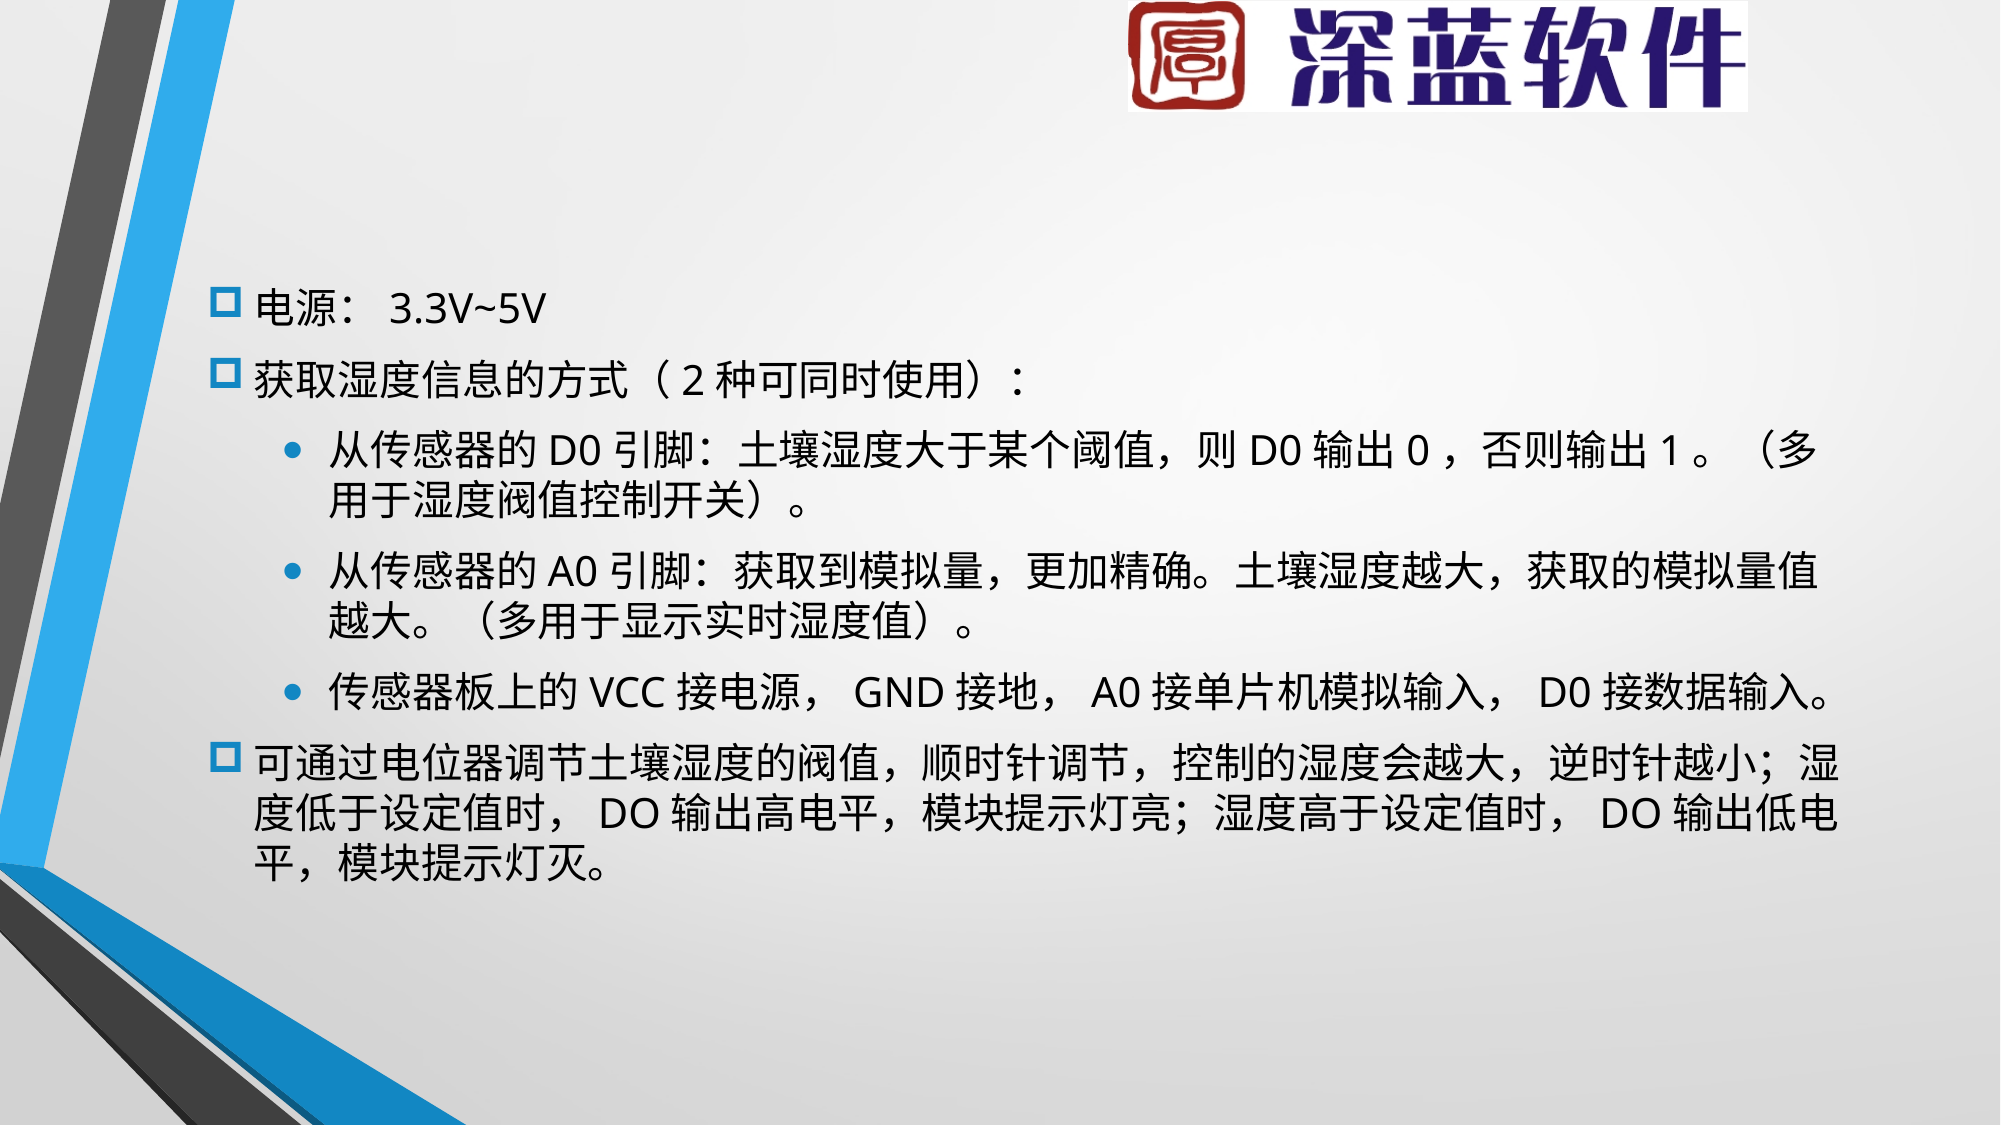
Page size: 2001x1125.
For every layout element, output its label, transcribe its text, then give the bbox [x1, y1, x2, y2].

list 电源：3.3V~5V 获取湿度信息的方式（2种可同时使用）： 从传感器的D0引脚：土壤湿度大于某个阈值，则D0输出0，否则输出1。（多用于湿度阀值控制开关）。 从传感器的A0引脚：获取到模拟量，更加精确。土壤湿度越大，获取的模拟量值越大。（多用于显示实时湿度值）。 传感器板上的VCC接电源，GND接地，A0接单片机模拟输入，D0接数据输入。 可通过电位器调节土壤湿度的阀值，顺时针调节，控制的湿度会越大，逆时针越小；湿度低于设定值时，DO输出高电平，模块提示灯亮；湿度高于设定值时，DO输出低电平，模块提示灯灭。 [191, 205, 1863, 964]
picture [1127, 0, 1748, 112]
